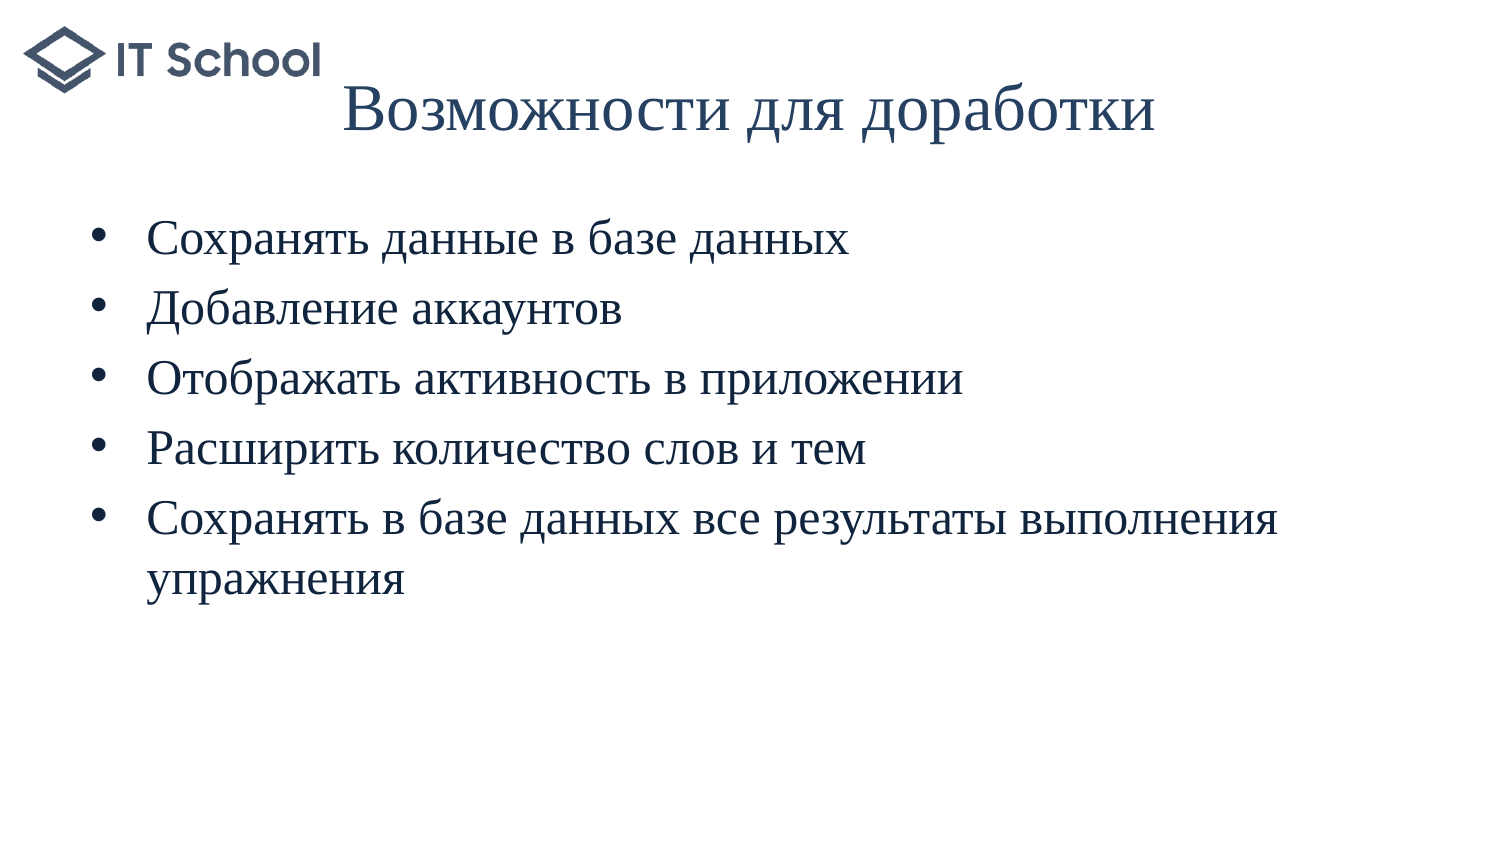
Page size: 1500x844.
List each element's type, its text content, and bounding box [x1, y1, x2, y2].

list Сохранять данные в базе данных Добавление аккаунтов Отображать активность в приложении Расширить количество слов и тем Сохранять в базе данных все результаты выполнения упражнения [75, 196, 1425, 754]
title Возможности для доработки [75, 33, 1425, 175]
picture [0, 0, 385, 135]
